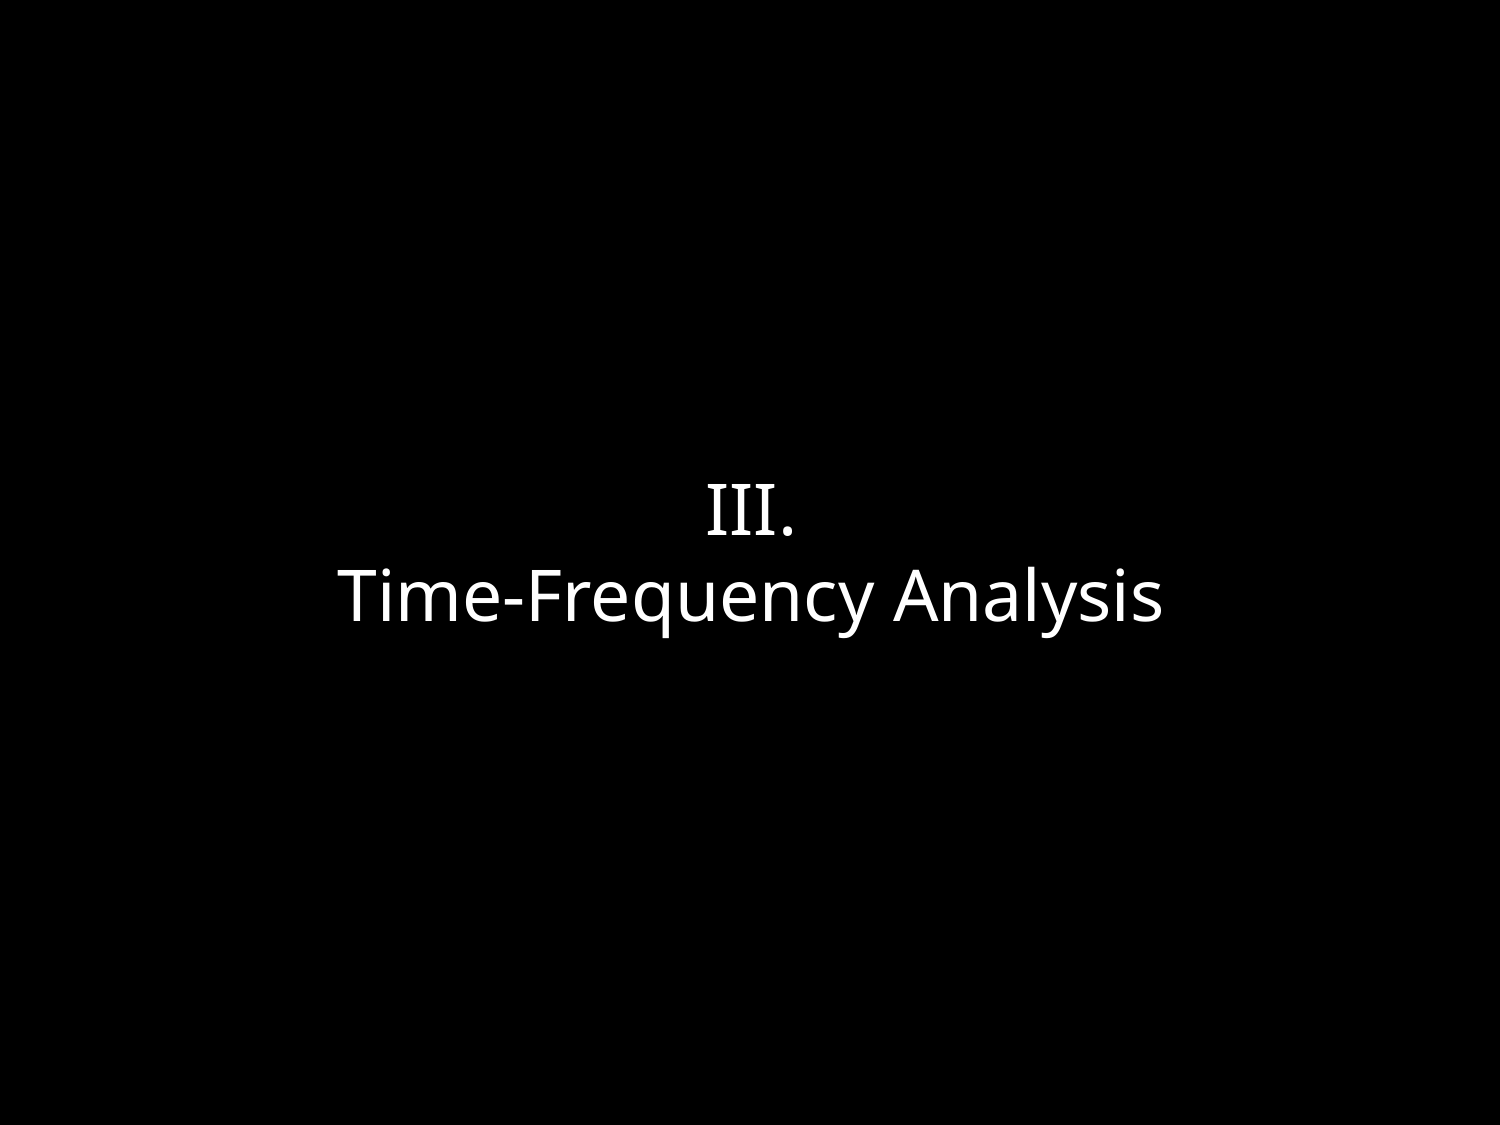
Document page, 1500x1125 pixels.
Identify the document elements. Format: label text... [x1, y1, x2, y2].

title III. Time-Frequency Analysis [76, 456, 1427, 644]
